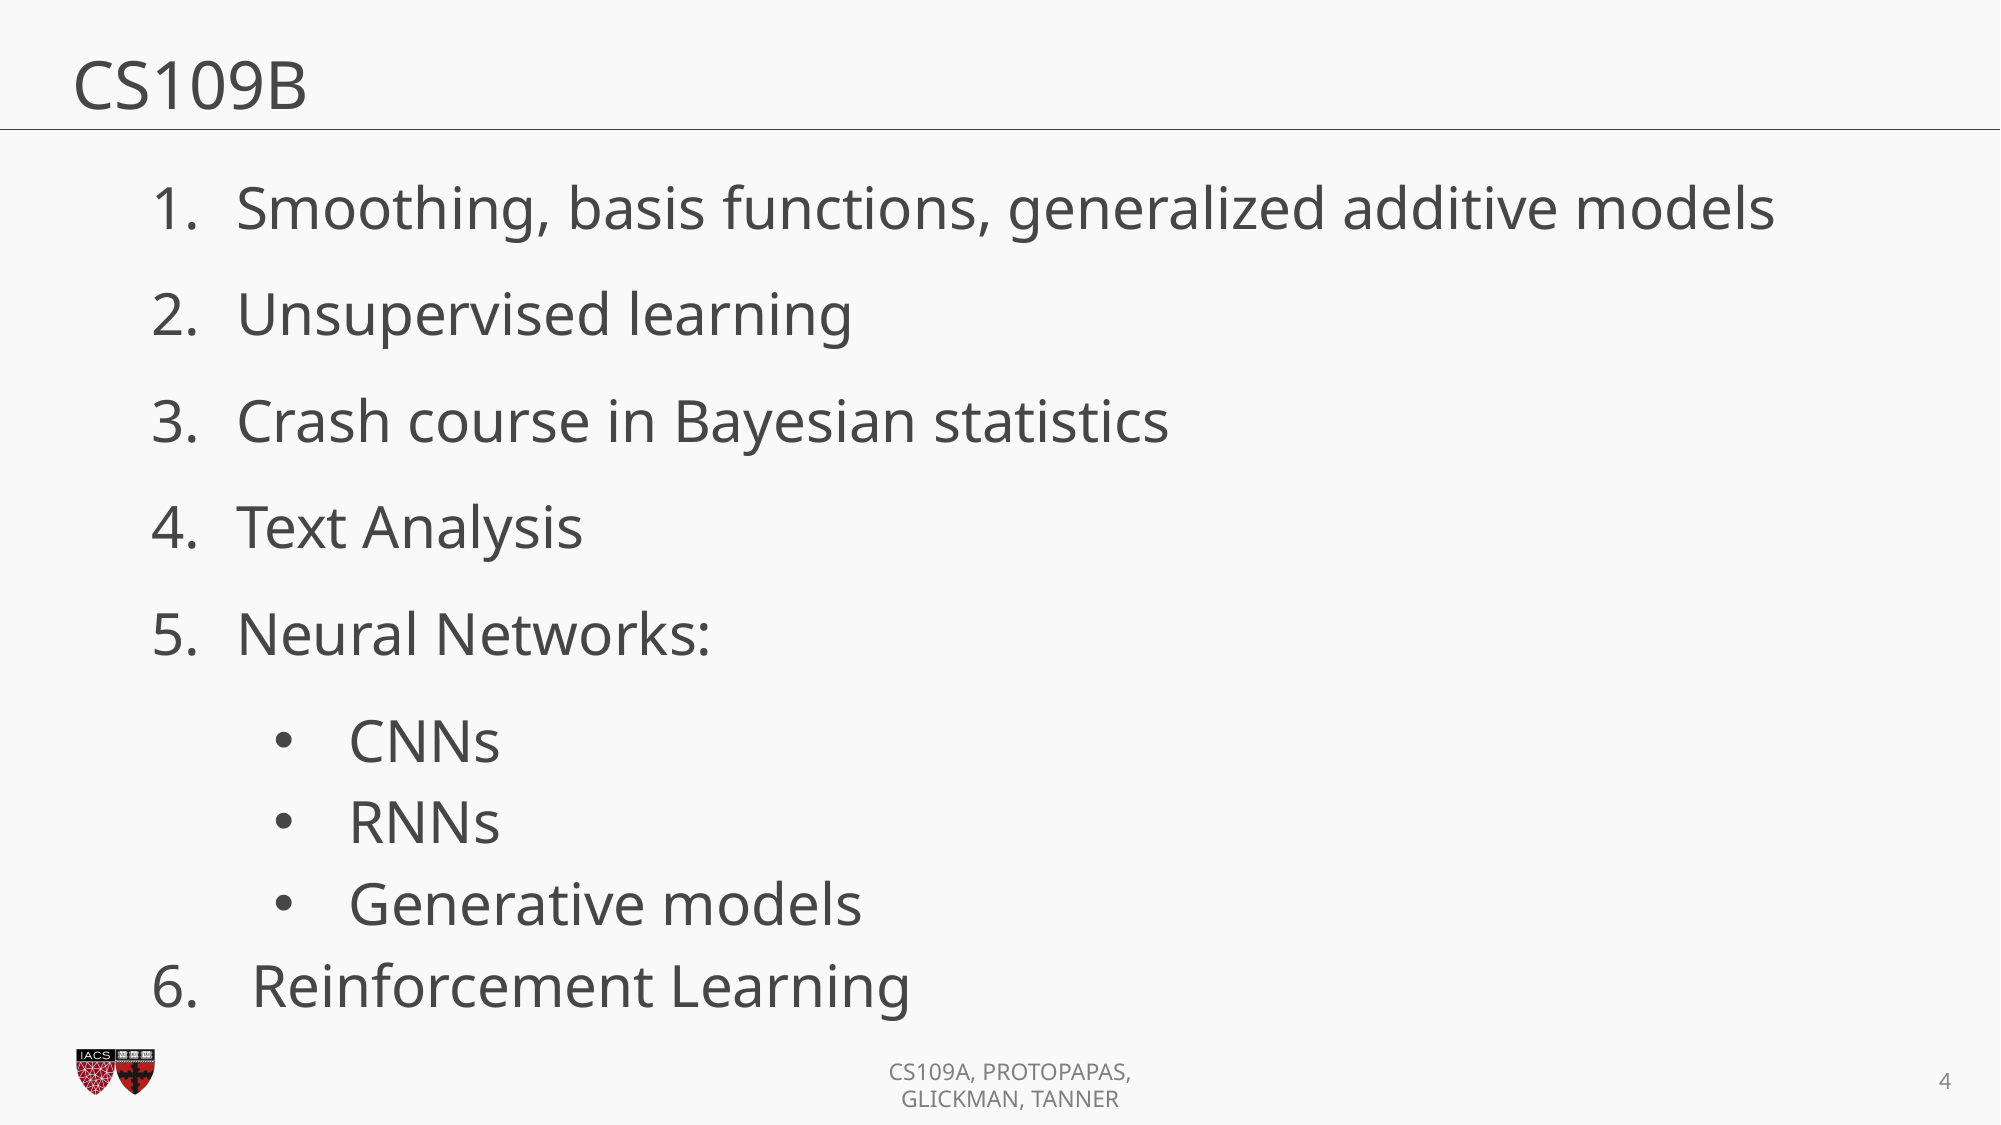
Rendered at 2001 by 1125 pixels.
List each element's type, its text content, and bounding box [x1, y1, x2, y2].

picture [75, 1049, 155, 1095]
slide_number ‹#› [1500, 1050, 1967, 1110]
list Smoothing, basis functions, generalized additive models Unsupervised learning Crash course in Bayesian statistics Text Analysis Neural Networks: CNNs RNNs Generative models Reinforcement Learning [136, 163, 1943, 1080]
title CS109B [57, 35, 1943, 162]
